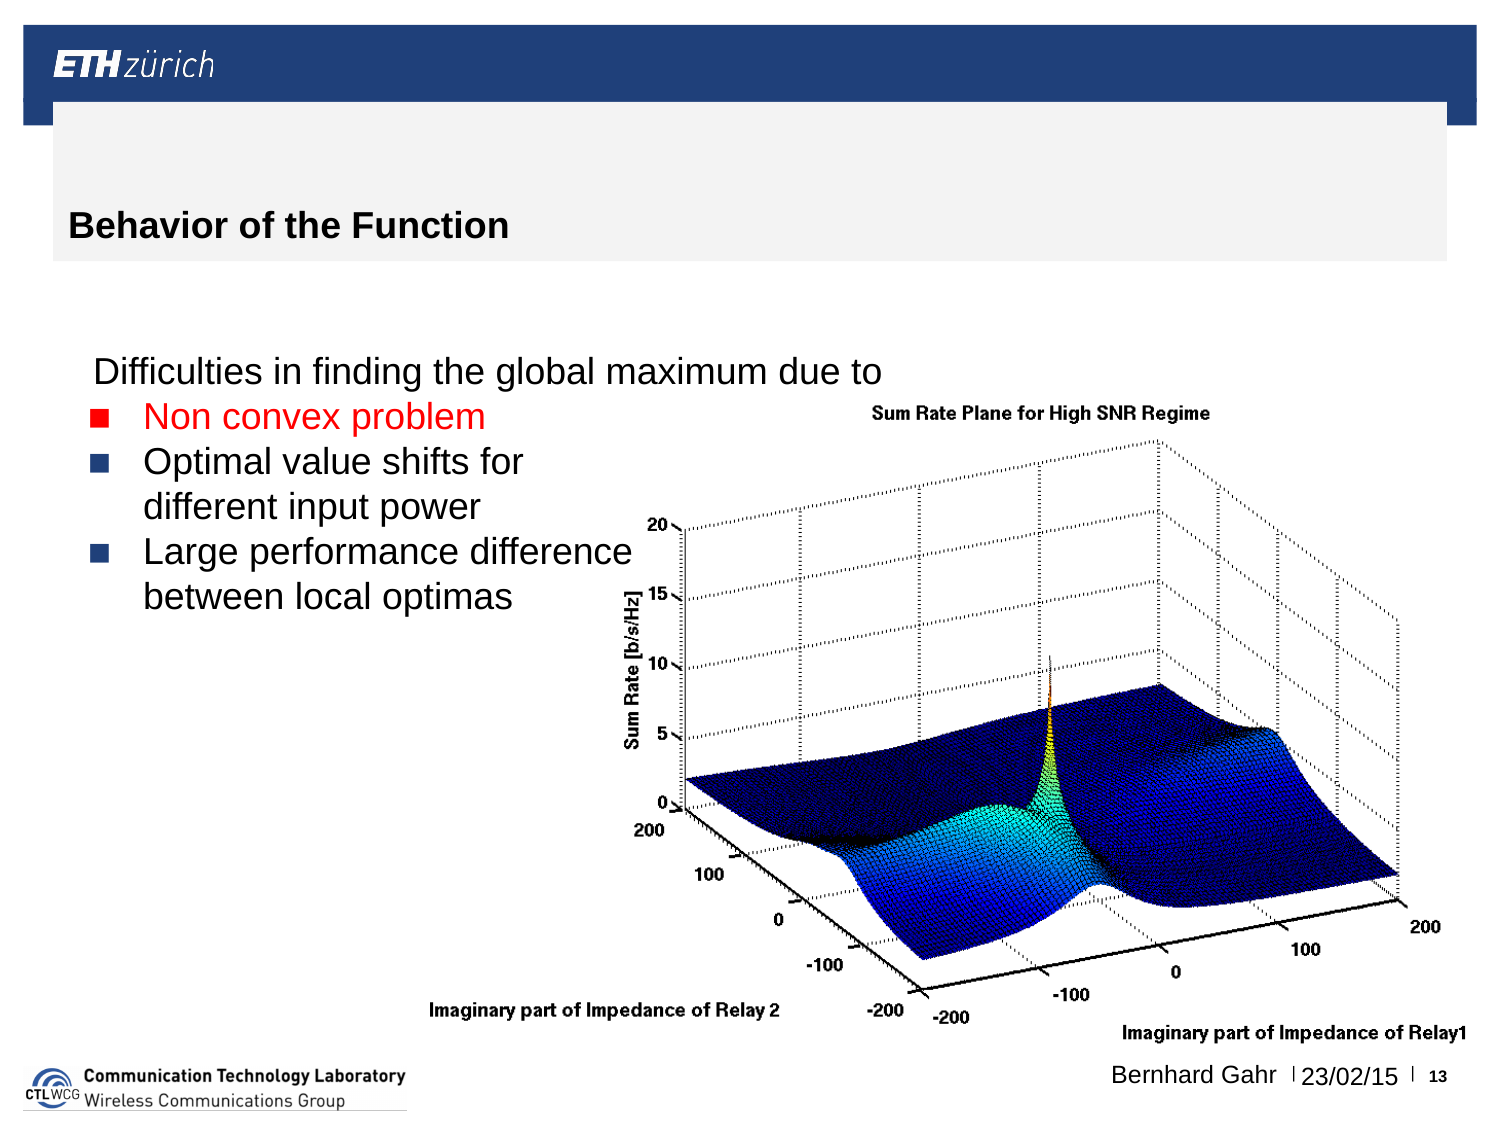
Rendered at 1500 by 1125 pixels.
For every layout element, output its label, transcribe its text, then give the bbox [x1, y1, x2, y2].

slide_number 13 [1413, 1072, 1477, 1119]
picture [428, 390, 1500, 1064]
picture [23, 1066, 407, 1111]
picture [53, 50, 213, 77]
list Difficulties in finding the global maximum due to Non convex problem Optimal value shifts for different input power Large performance difference between local optimas [53, 332, 1307, 1023]
title Behavior of the Function [53, 101, 1447, 262]
